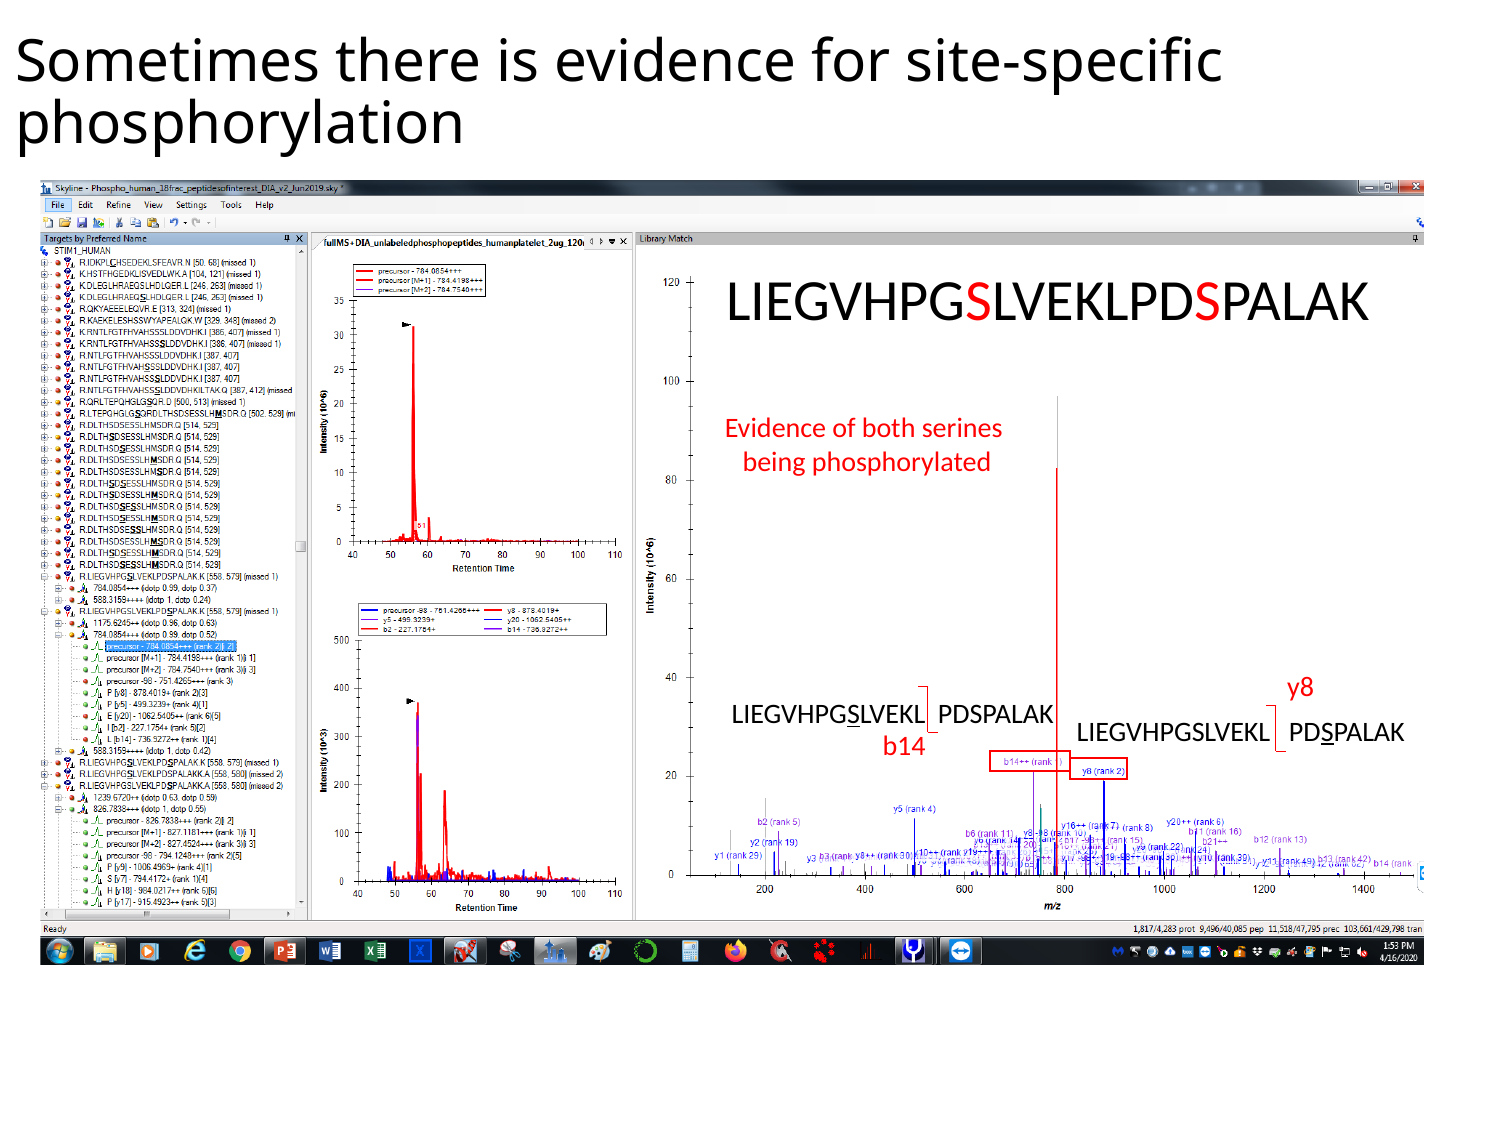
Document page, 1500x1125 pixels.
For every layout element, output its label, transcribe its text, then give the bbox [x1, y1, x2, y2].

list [40, 180, 1424, 965]
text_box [918, 686, 939, 733]
title Sometimes there is evidence for site-specific phosphorylation [0, 0, 1500, 188]
